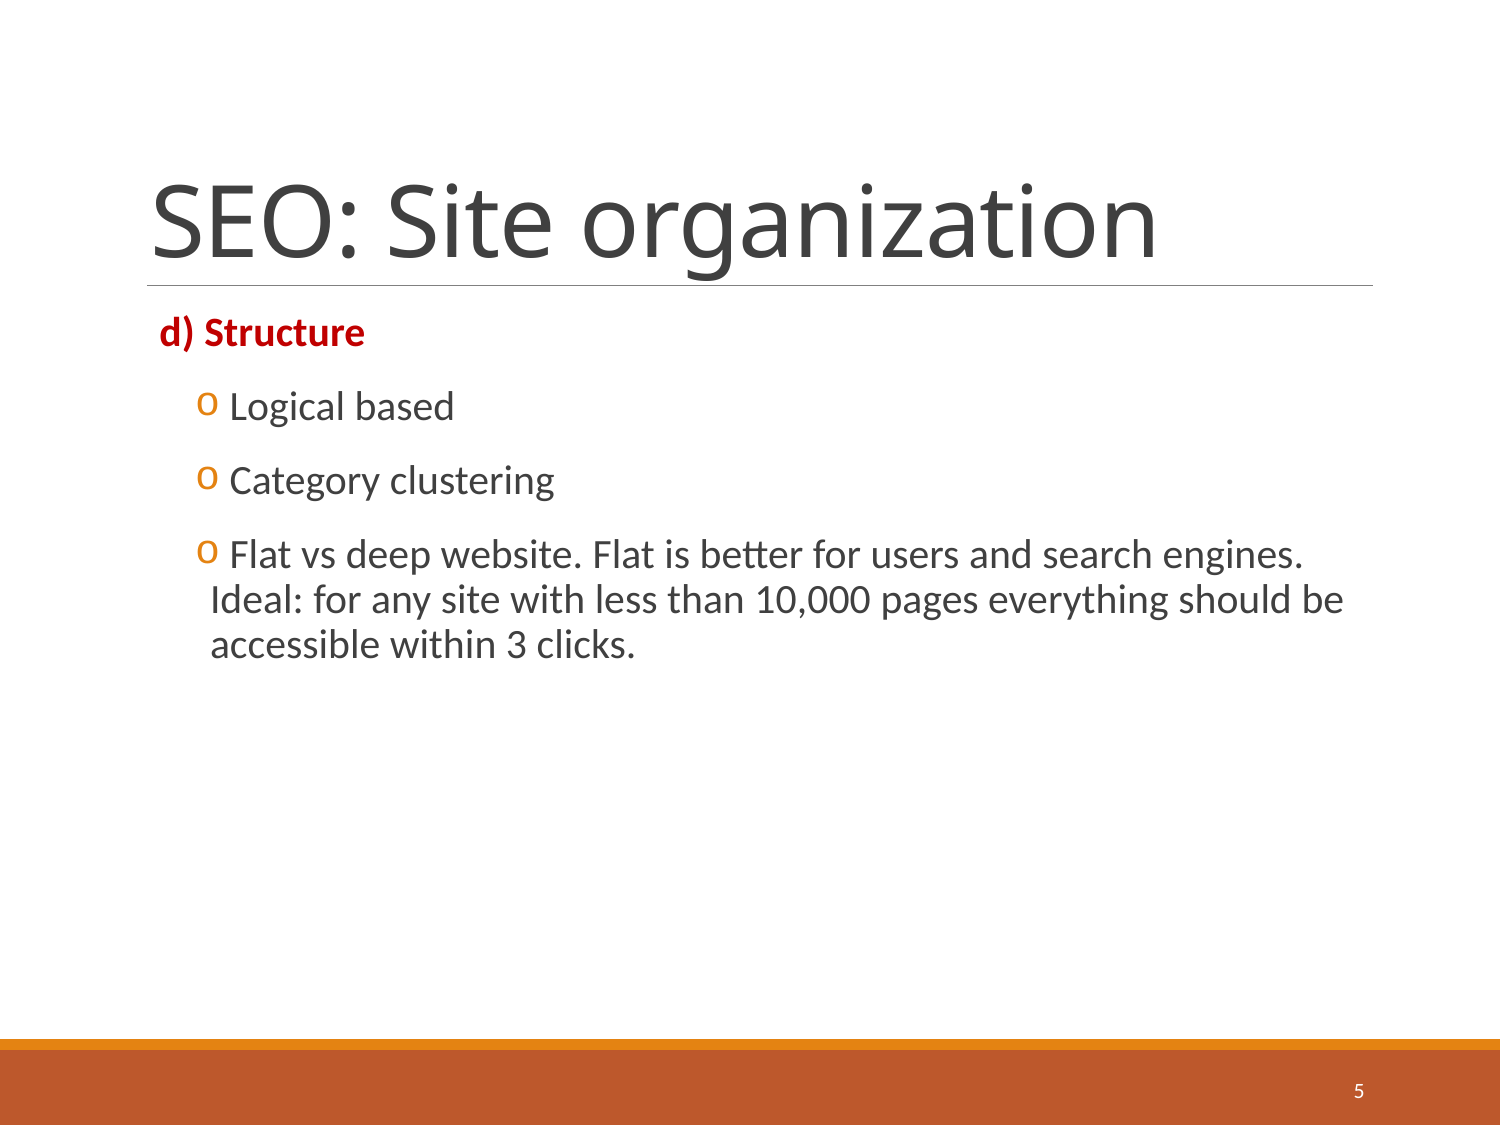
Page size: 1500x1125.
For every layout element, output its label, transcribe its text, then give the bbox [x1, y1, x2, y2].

slide_number 5 [1218, 1059, 1380, 1120]
title SEO: Site organization [135, 47, 1373, 285]
list d) Structure Logical based Category clustering Flat vs deep website. Flat is better for users and search engines. Ideal: for any site with less than 10,000 pages everything should be accessible within 3 clicks. [135, 302, 1373, 963]
